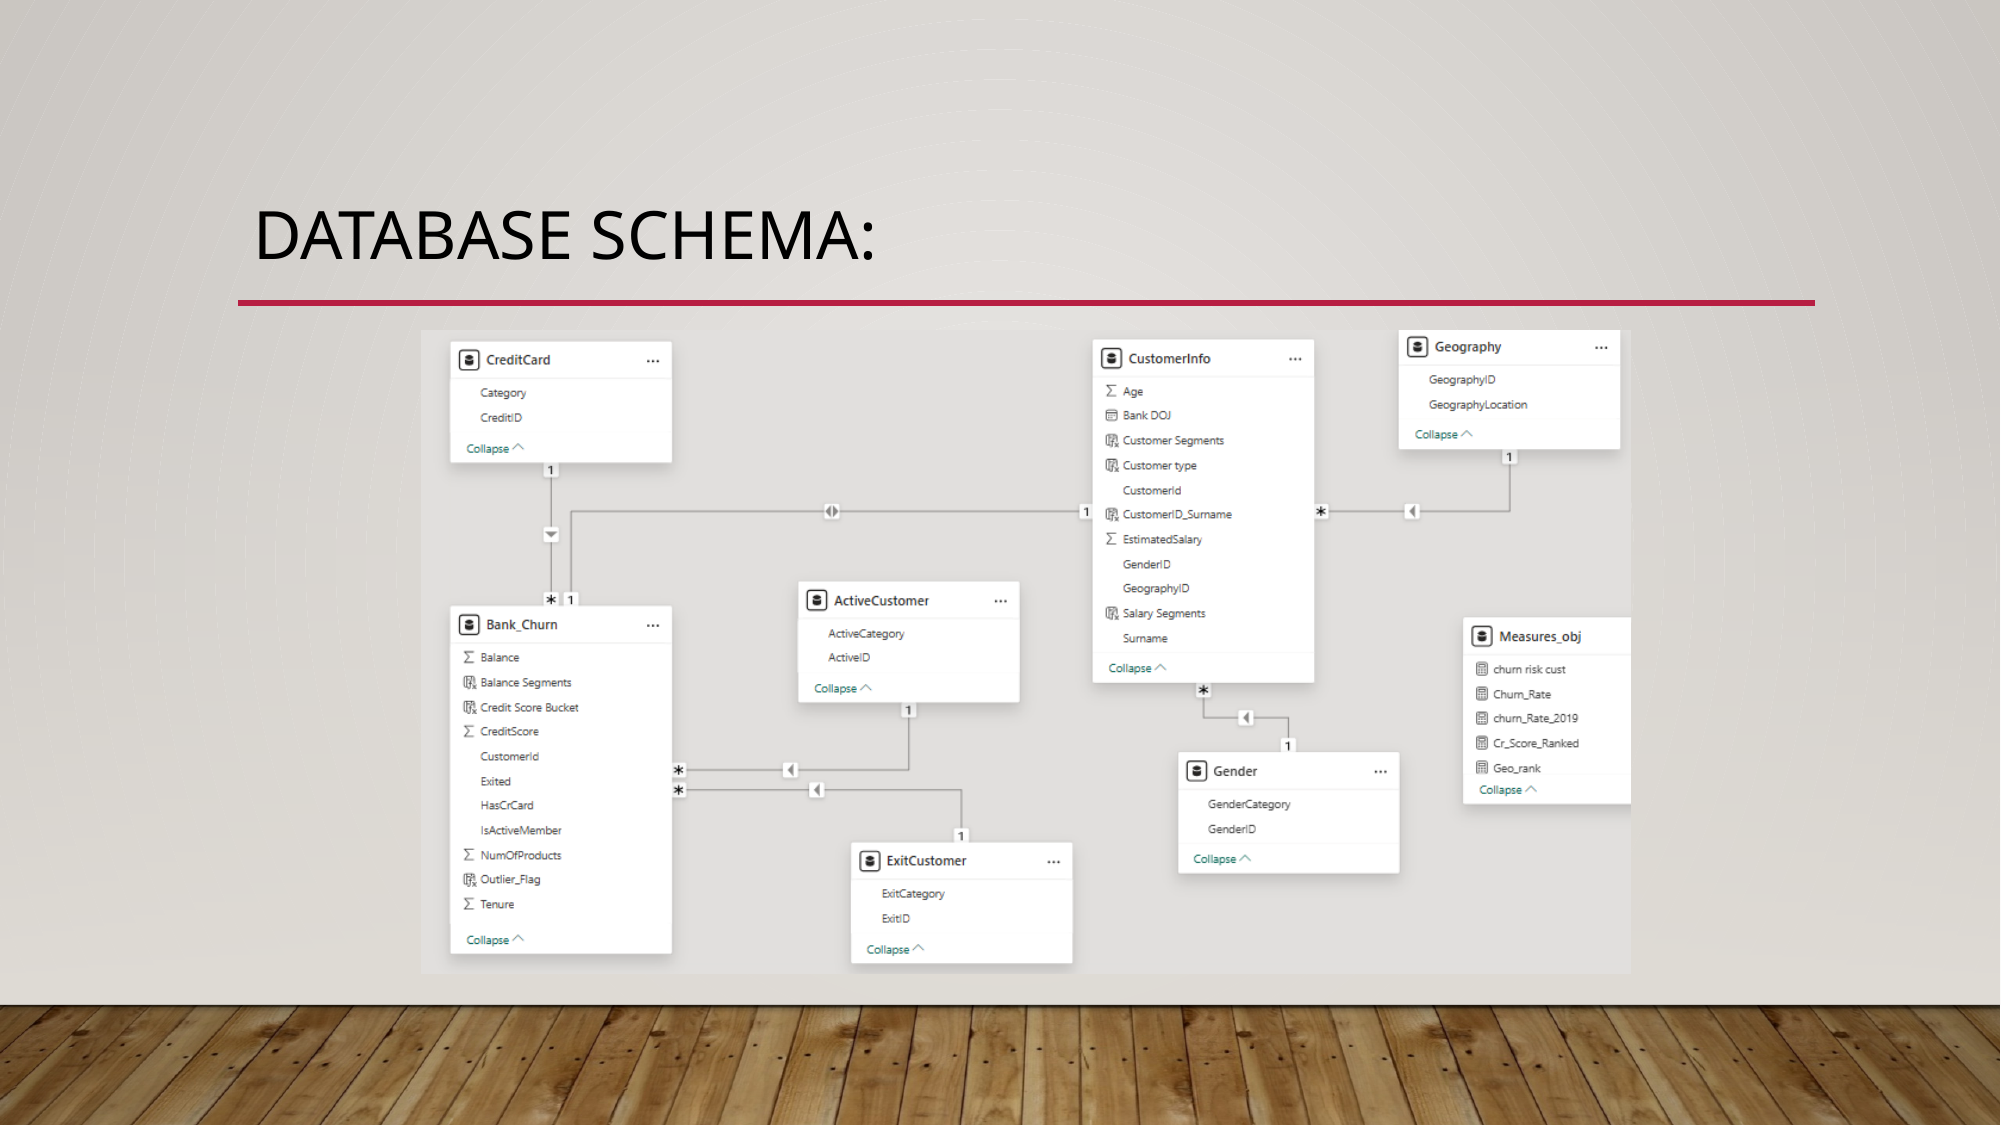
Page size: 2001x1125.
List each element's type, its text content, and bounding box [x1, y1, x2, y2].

picture [420, 330, 1631, 974]
title DataBASE SCHEMA: [238, 194, 1814, 363]
picture [0, 1005, 2000, 1125]
